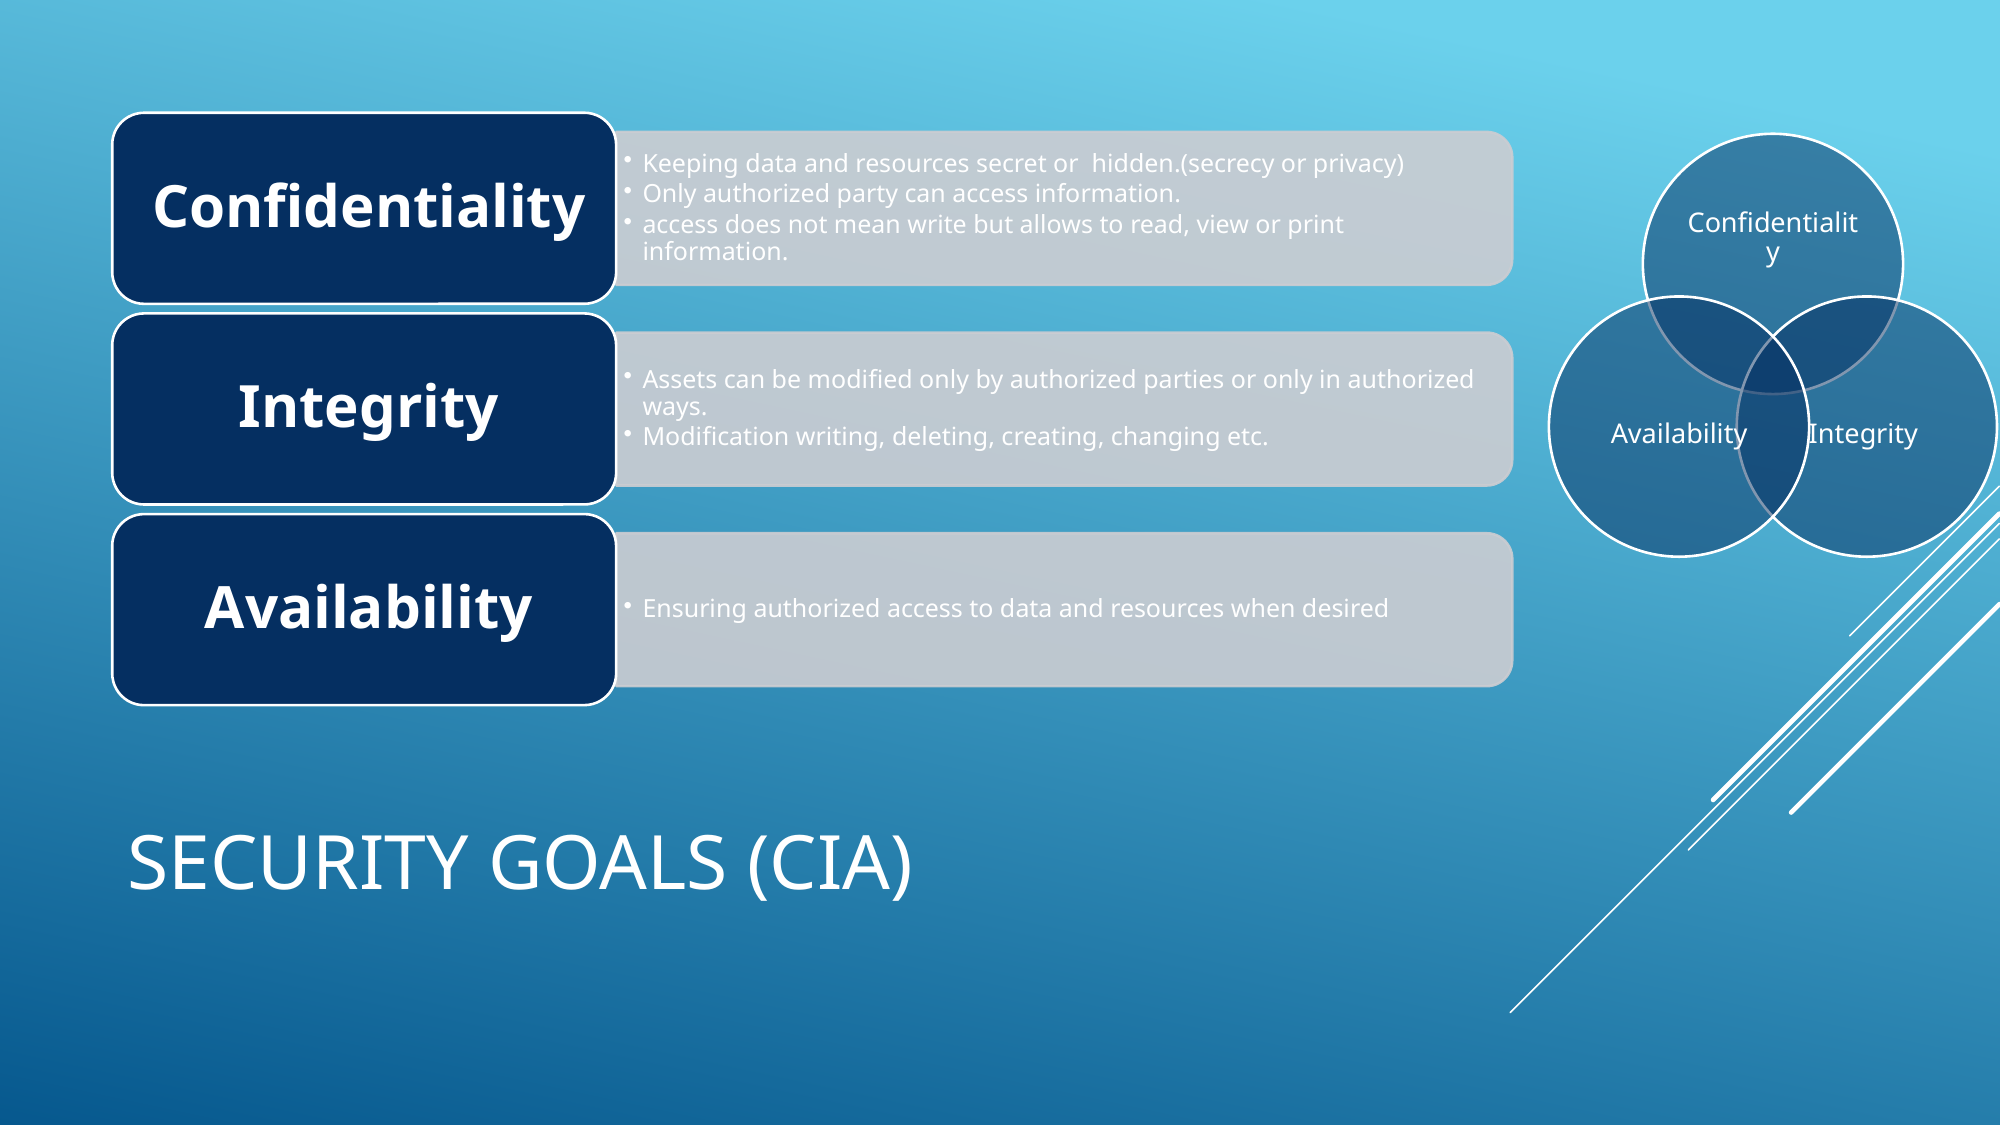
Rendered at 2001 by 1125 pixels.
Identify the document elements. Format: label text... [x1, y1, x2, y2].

title Security goals (CIA) [112, 736, 1513, 984]
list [111, 112, 1513, 706]
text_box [1545, 128, 2000, 563]
